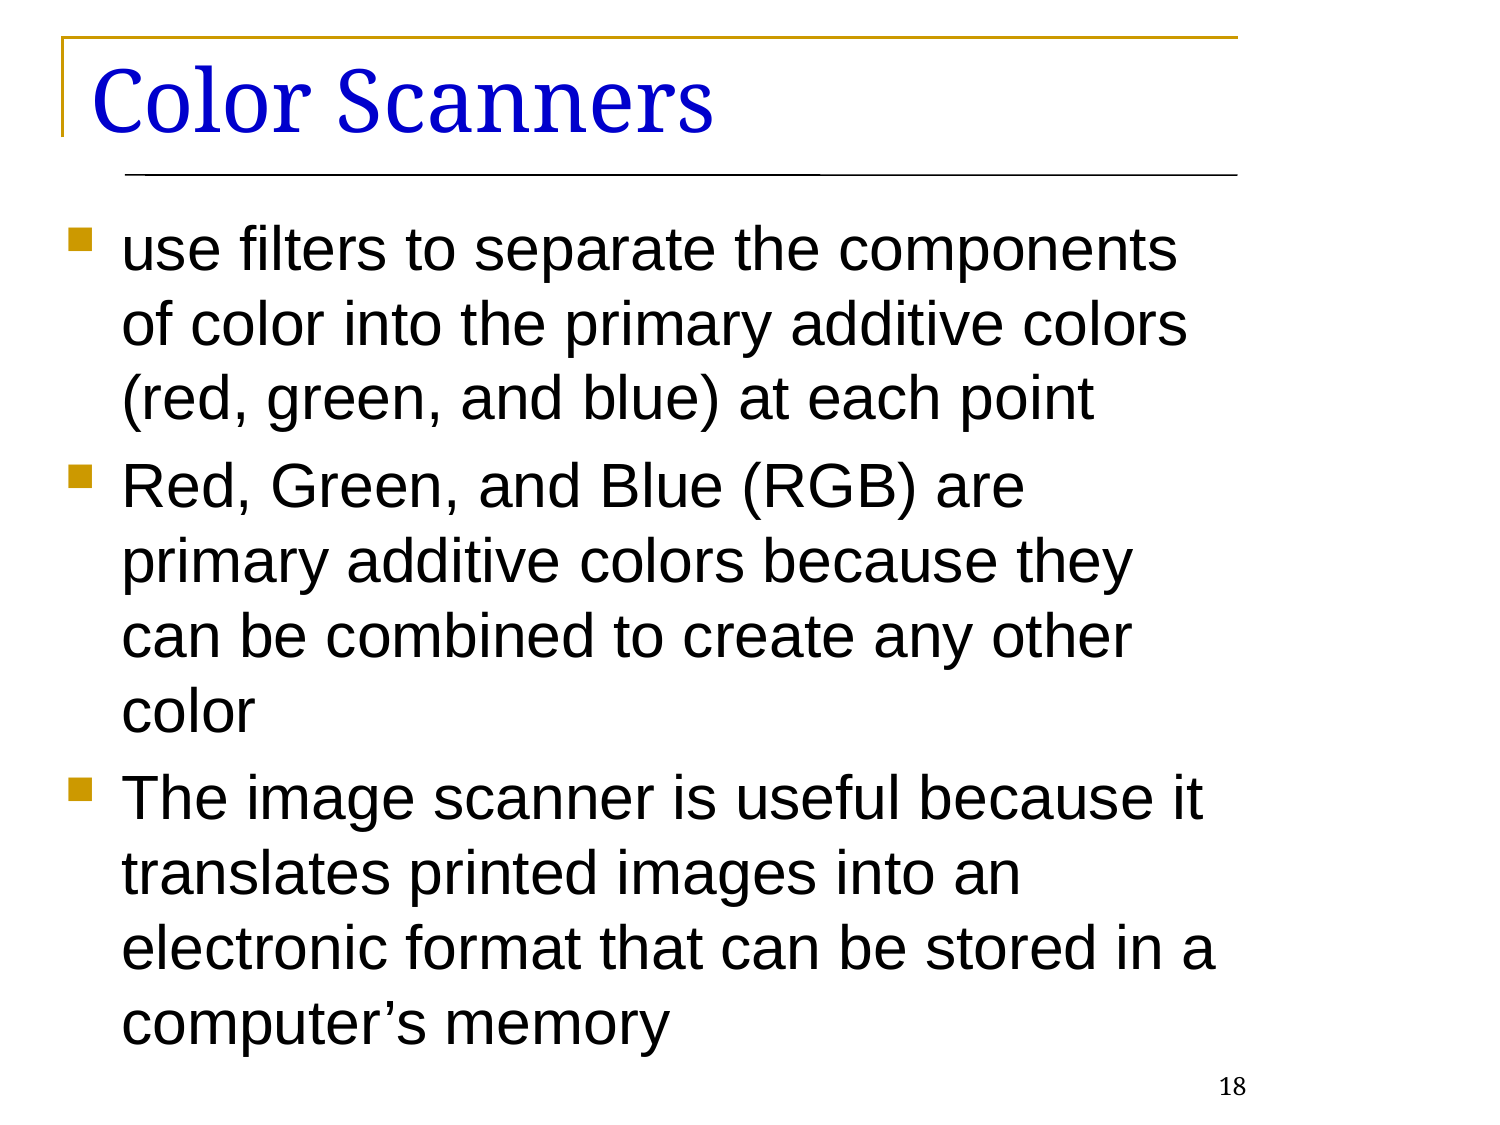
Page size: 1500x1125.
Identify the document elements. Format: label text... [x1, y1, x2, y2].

title Color Scanners [74, 37, 1251, 188]
slide_number 18 [912, 1050, 1262, 1113]
list use filters to separate the components of color into the primary additive colors (red, green, and blue) at each point Red, Green, and Blue (RGB) are primary additive colors because they can be combined to create any other color The image scanner is useful because it translates printed images into an electronic format that can be stored in a computer’s memory [49, 199, 1251, 1088]
